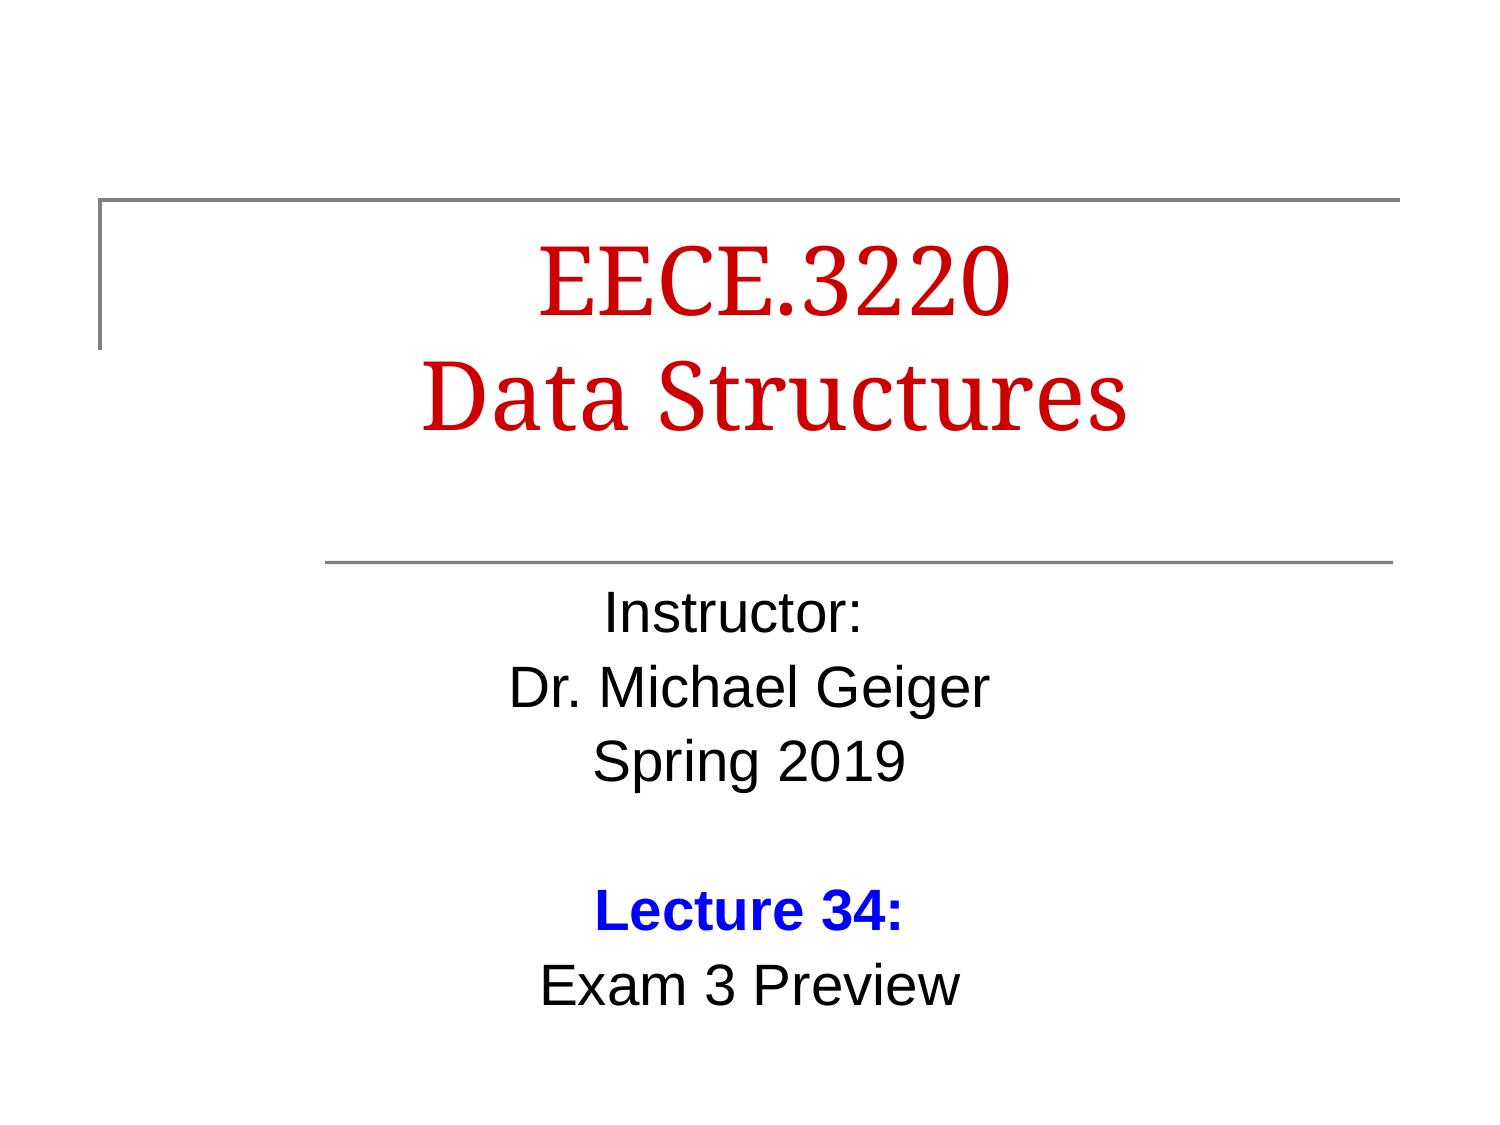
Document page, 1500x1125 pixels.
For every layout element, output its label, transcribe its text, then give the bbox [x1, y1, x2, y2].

title EECE.3220 Data Structures [150, 212, 1401, 563]
subtitle Instructor: Dr. Michael Geiger Spring 2019 Lecture 34: Exam 3 Preview [0, 575, 1500, 1075]
